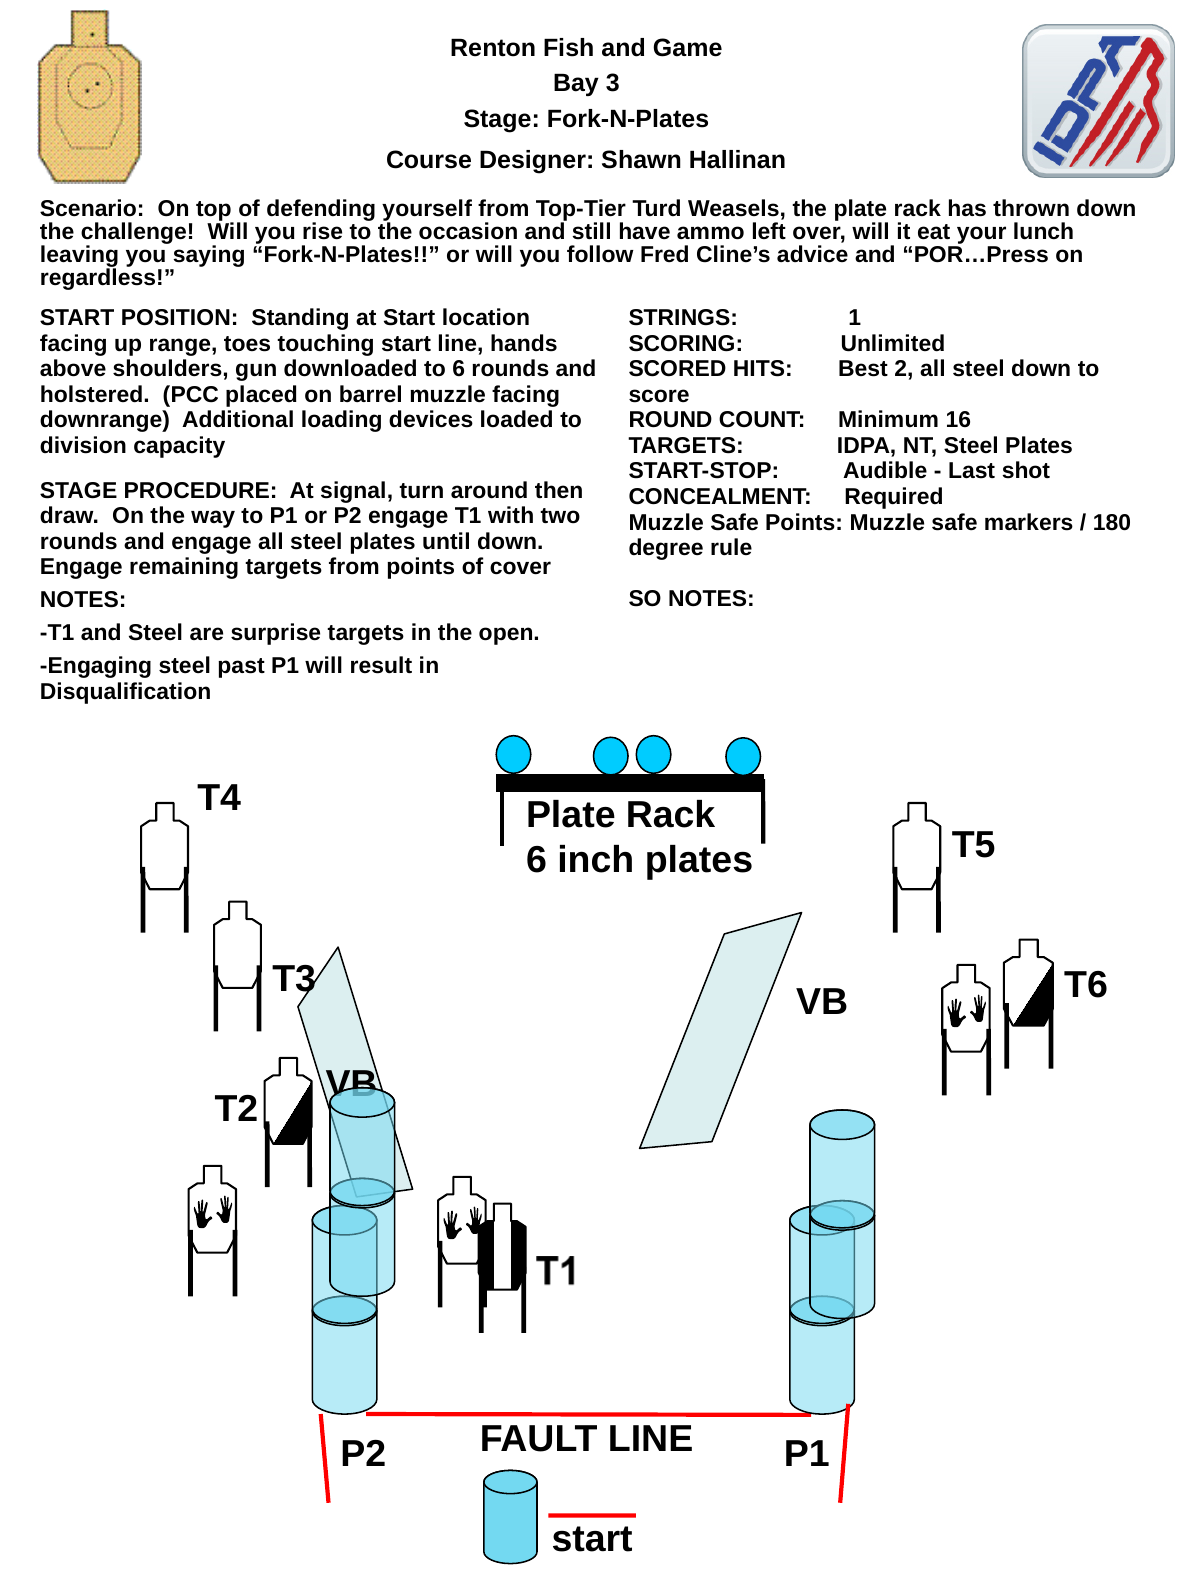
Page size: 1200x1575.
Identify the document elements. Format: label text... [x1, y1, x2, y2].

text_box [188, 1165, 237, 1297]
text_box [536, 1506, 666, 1566]
text_box [639, 912, 802, 1149]
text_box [438, 1176, 609, 1333]
table_cell START POSITION: Standing at Start location facing up range, toes touching start line, hands above shoulders, gun downloaded to 6 rounds and holstered. (PCC placed on barrel muzzle facing downrange) Additional loading devices loaded to division capacity [25, 298, 614, 470]
text_box T2 [199, 1076, 264, 1137]
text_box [141, 802, 189, 933]
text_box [789, 1205, 855, 1415]
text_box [312, 1205, 377, 1415]
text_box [329, 1087, 395, 1297]
table_header [1011, 26, 1175, 191]
text_box VB [310, 1051, 422, 1112]
text_box [483, 1470, 537, 1564]
text_box P1 [769, 1421, 857, 1481]
text_box [396, 1135, 413, 1192]
text_box P2 [325, 1421, 414, 1481]
text_box T3 [262, 947, 346, 1007]
table_header Renton Fish and Game Bay 3 Stage: Fork-N-Plates Course Designer: Shawn Hallinan [163, 26, 1011, 191]
text_box FAULT LINE [464, 1407, 750, 1467]
table_cell Scenario: On top of defending yourself from Top-Tier Turd Weasels, the plate rack has thrown down the challenge! Will you rise to the occasion and still have ammo left over, will it eat your lunch leaving you saying “Fork-N-Plates!!” or will you follow Fred Cline’s advice and “POR…Press on regardless!” [25, 191, 1175, 298]
picture [1022, 24, 1175, 178]
table_cell STAGE PROCEDURE: At signal, turn around then draw. On the way to P1 or P2 engage T1 with two rounds and engage all steel plates until down. Engage remaining targets from points of cover NOTES: -T1 and Steel are surprise targets in the open. -Engaging steel past P1 will result in Disqualification [25, 470, 614, 728]
text_box T6 [1054, 953, 1137, 1013]
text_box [1003, 939, 1054, 1069]
picture [37, 9, 142, 184]
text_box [264, 1057, 312, 1187]
table_header [25, 26, 163, 191]
text_box VB [781, 970, 892, 1030]
text_box T4 [182, 765, 271, 825]
text_box T5 [941, 813, 1025, 873]
text_box [298, 972, 371, 1051]
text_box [942, 964, 990, 1096]
table_cell STRINGS: 1 SCORING: Unlimited SCORED HITS: Best 2, all steel down to score ROUND COUNT: Minimum 16 TARGETS: IDPA, NT, Steel Plates START-STOP: Audible - Last shot CONCEALMENT: Required Muzzle Safe Points: Muzzle safe markers / 180 degree rule SO NOTES: [614, 298, 1175, 728]
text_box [893, 802, 941, 933]
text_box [214, 901, 262, 1032]
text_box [809, 1109, 875, 1319]
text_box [496, 735, 779, 888]
